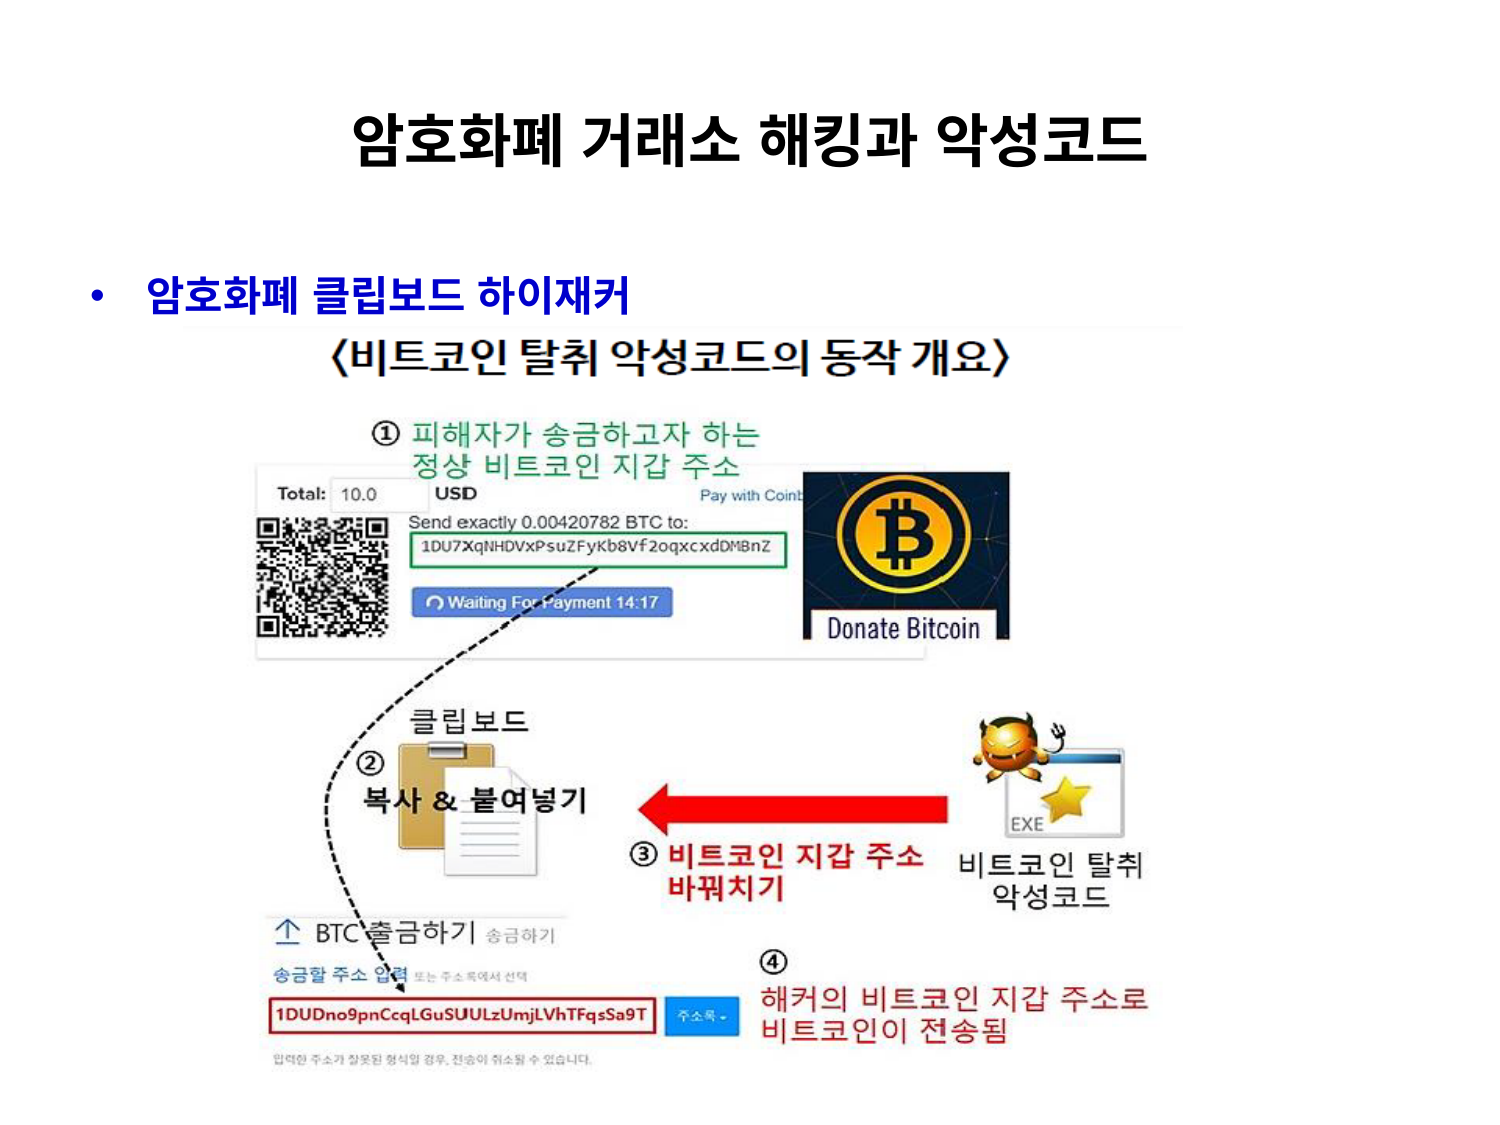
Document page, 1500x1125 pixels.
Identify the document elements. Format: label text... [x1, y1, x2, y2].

list 암호화폐 클립보드 하이재커 [75, 262, 1459, 1005]
picture [182, 326, 1184, 1072]
title 암호화폐 거래소 해킹과 악성코드 [75, 45, 1425, 233]
